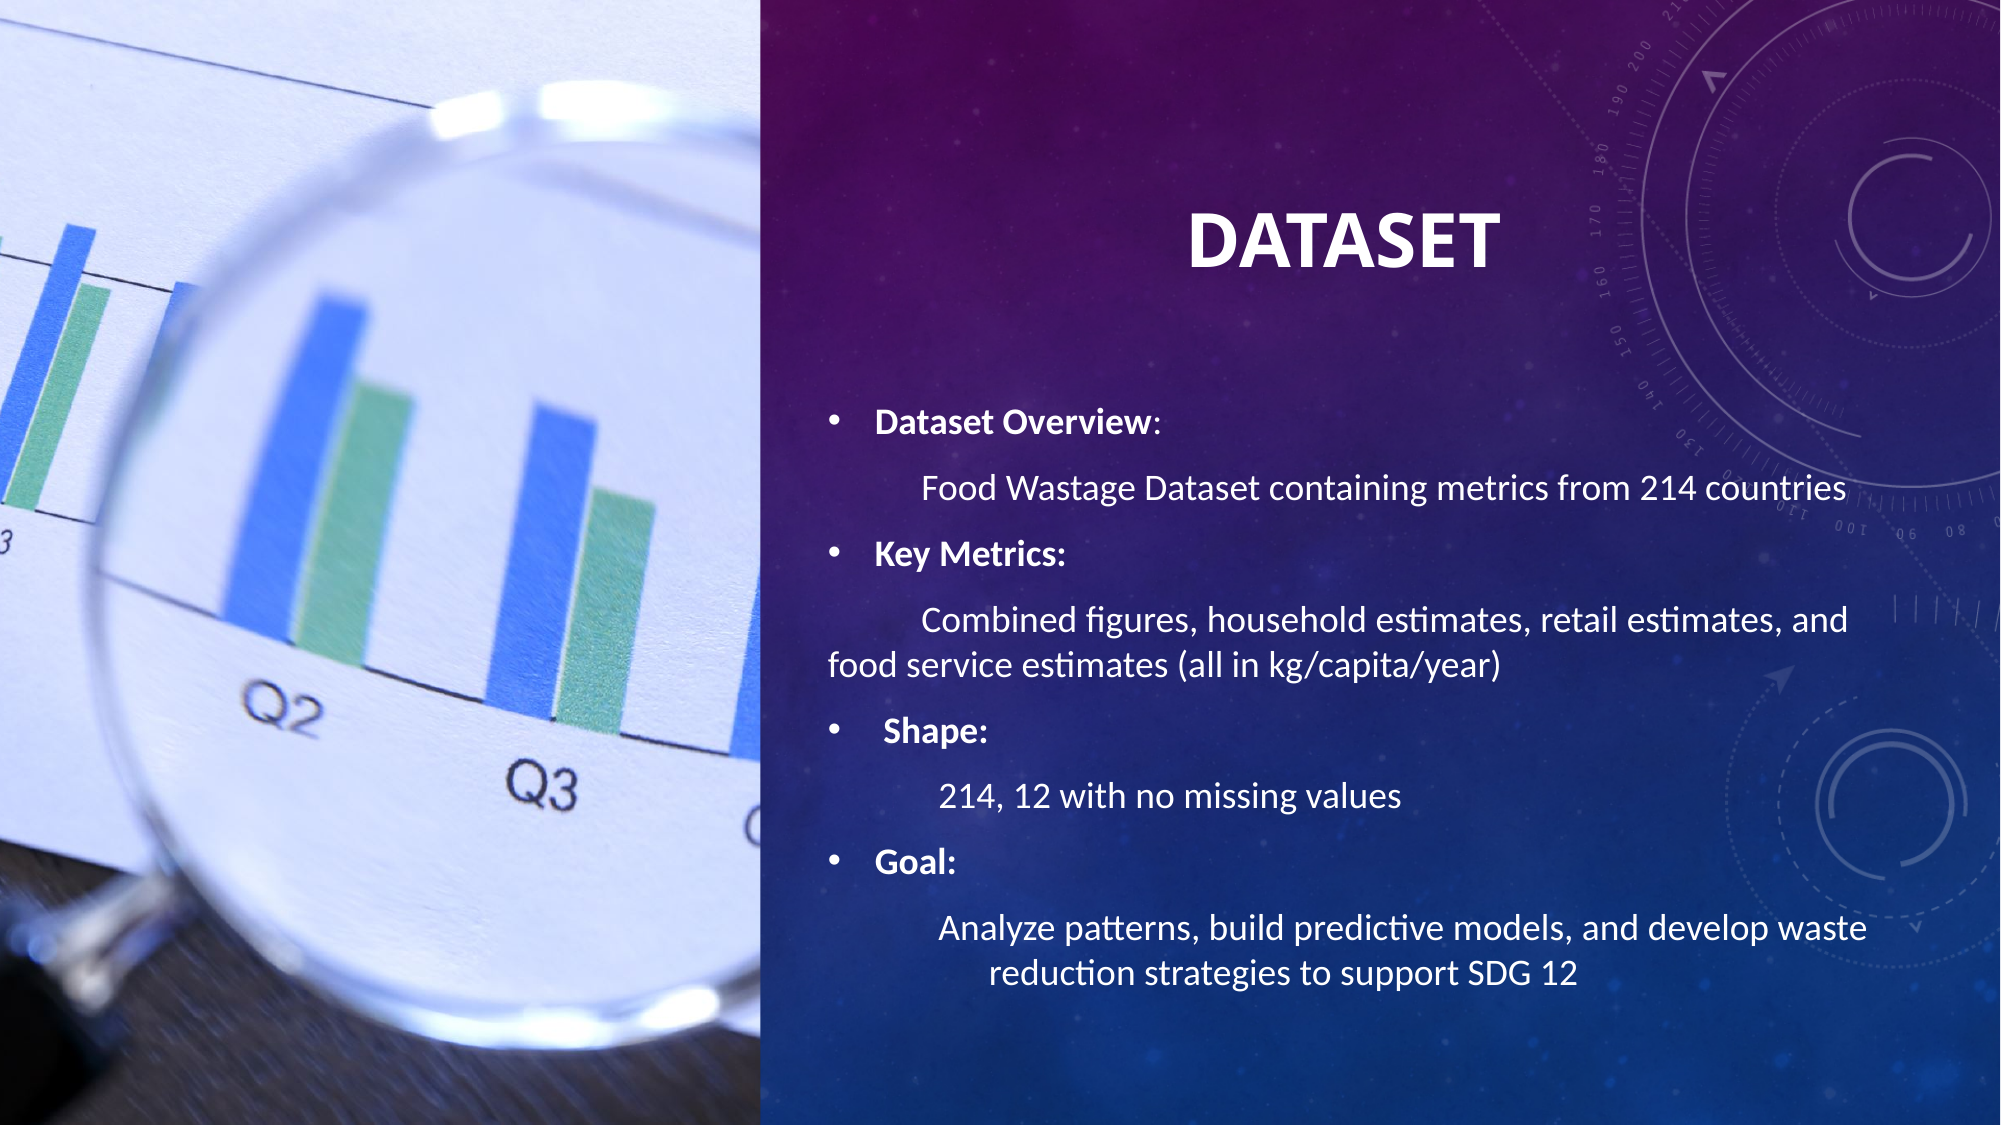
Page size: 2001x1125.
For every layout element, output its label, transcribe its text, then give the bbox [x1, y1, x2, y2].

title Dataset [812, 104, 1895, 369]
picture [0, 0, 2001, 1125]
list Dataset Overview: Food Wastage Dataset containing metrics from 214 countries Key Metrics: Combined figures, household estimates, retail estimates, and food service estimates (all in kg/capita/year) Shape: 214, 12 with no missing values Goal: Analyze patterns, build predictive models, and develop waste reduction strategies to support SDG 12 [812, 369, 1895, 1021]
